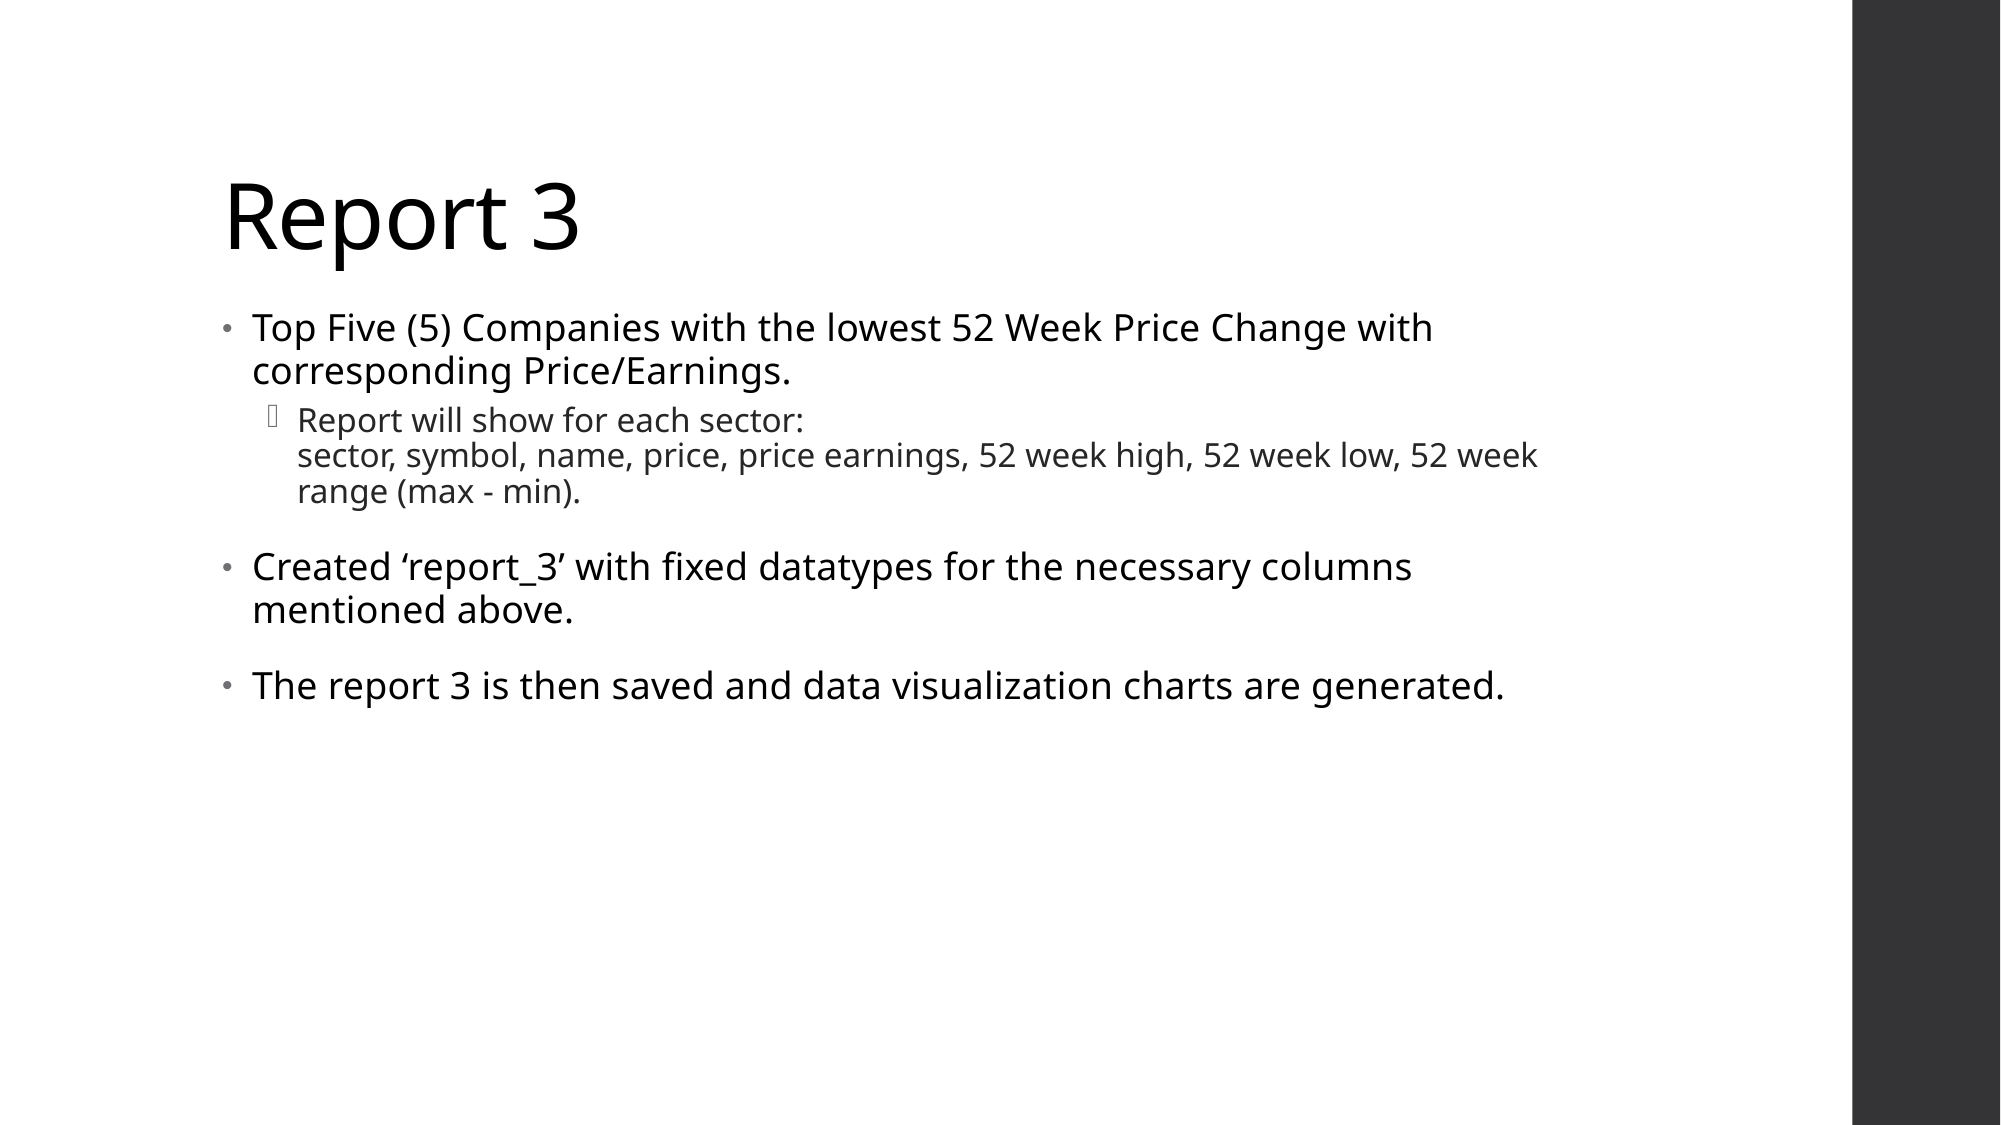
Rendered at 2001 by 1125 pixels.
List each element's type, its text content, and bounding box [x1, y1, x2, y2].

list Top Five (5) Companies with the lowest 52 Week Price Change with corresponding Price/Earnings. Report will show for each sector: sector, symbol, name, price, price earnings, 52 week high, 52 week low, 52 week range (max - min). Created ‘report_3’ with fixed datatypes for the necessary columns mentioned above. The report 3 is then saved and data visualization charts are generated. [206, 299, 1617, 1014]
title Report 3 [206, 60, 1797, 278]
